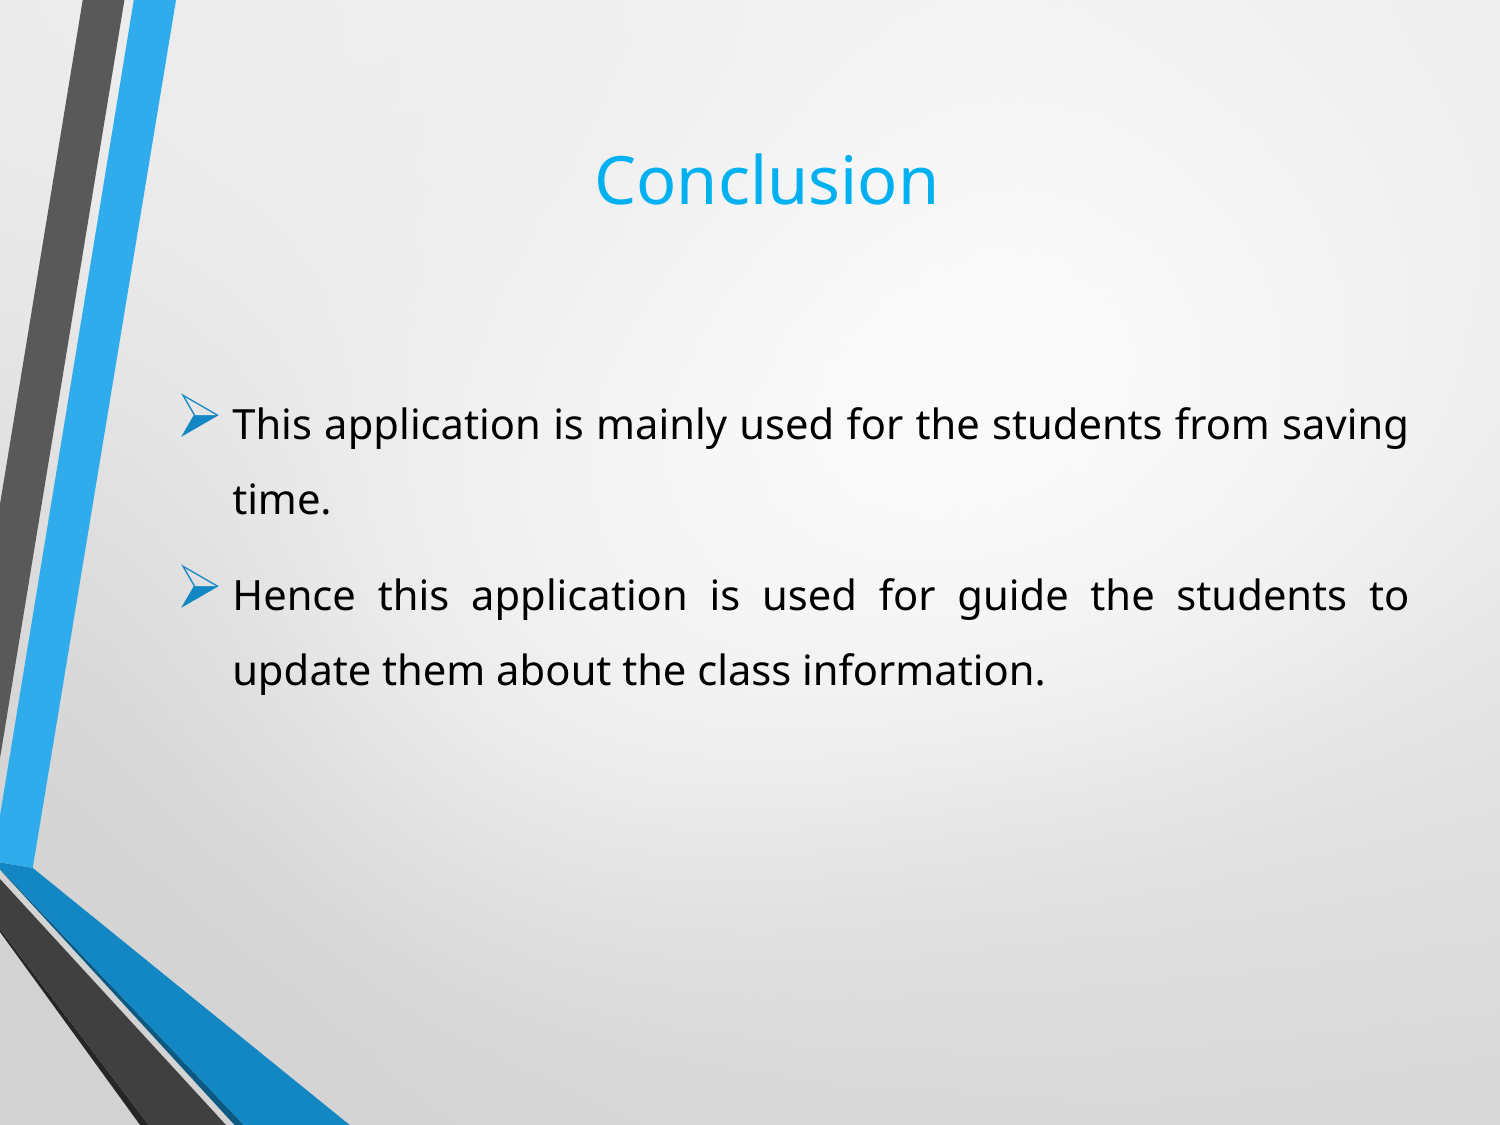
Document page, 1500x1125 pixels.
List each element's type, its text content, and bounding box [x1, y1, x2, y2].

title Conclusion [154, 40, 1380, 316]
text_box This application is mainly used for the students from saving time. Hence this application is used for guide the students to update them about the class information. [161, 274, 1425, 888]
